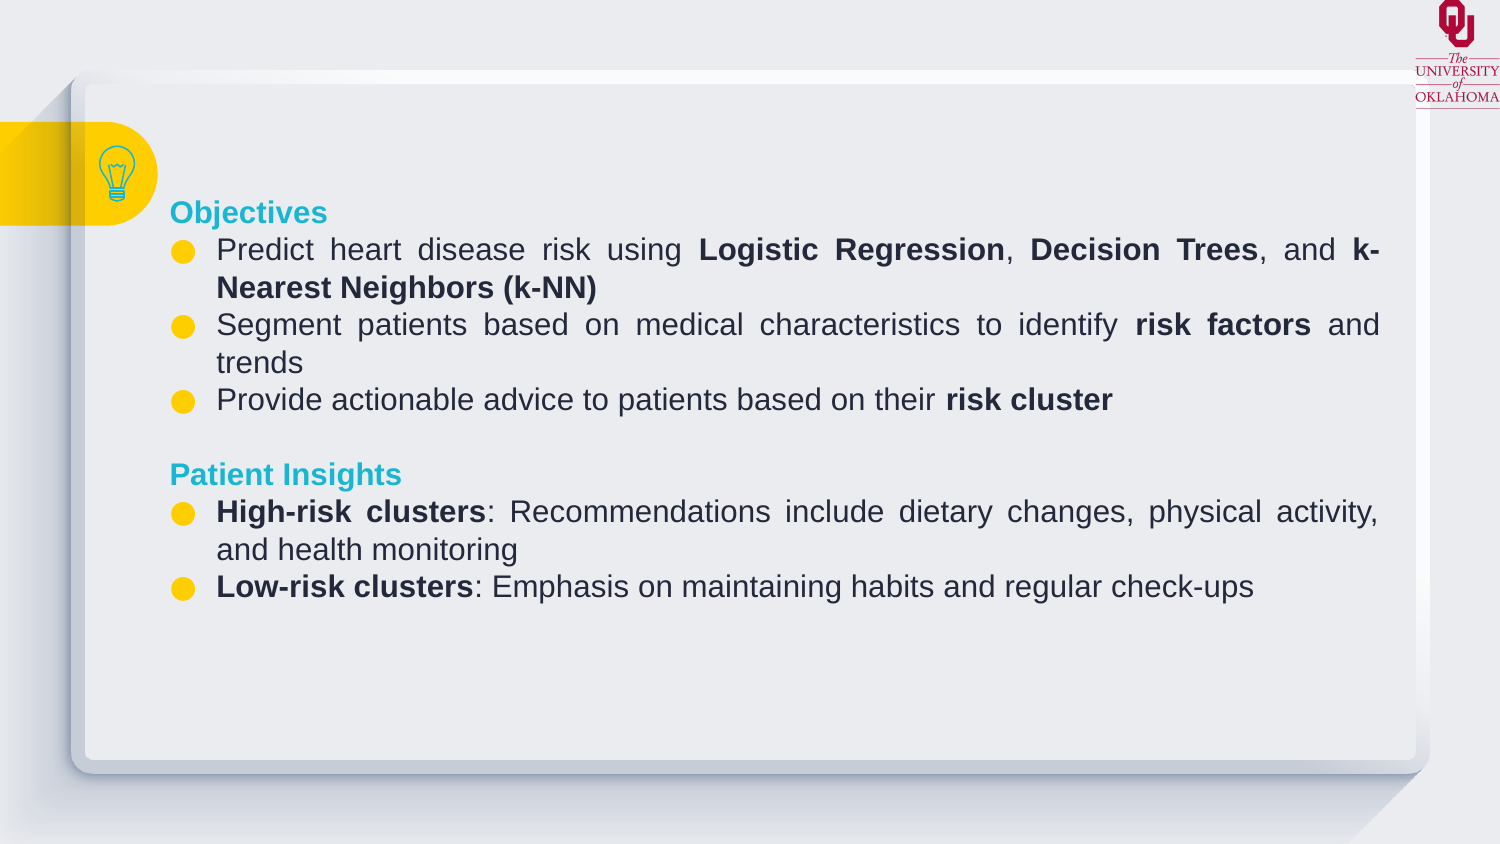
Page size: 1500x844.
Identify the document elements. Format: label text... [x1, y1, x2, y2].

list Objectives Predict heart disease risk using Logistic Regression, Decision Trees, and k-Nearest Neighbors (k-NN) Segment patients based on medical characteristics to identify risk factors and trends Provide actionable advice to patients based on their risk cluster Patient Insights High-risk clusters: Recommendations include dietary changes, physical activity, and health monitoring Low-risk clusters: Emphasis on maintaining habits and regular check-ups [154, 147, 1396, 649]
picture [0, 0, 1500, 844]
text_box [99, 146, 135, 202]
